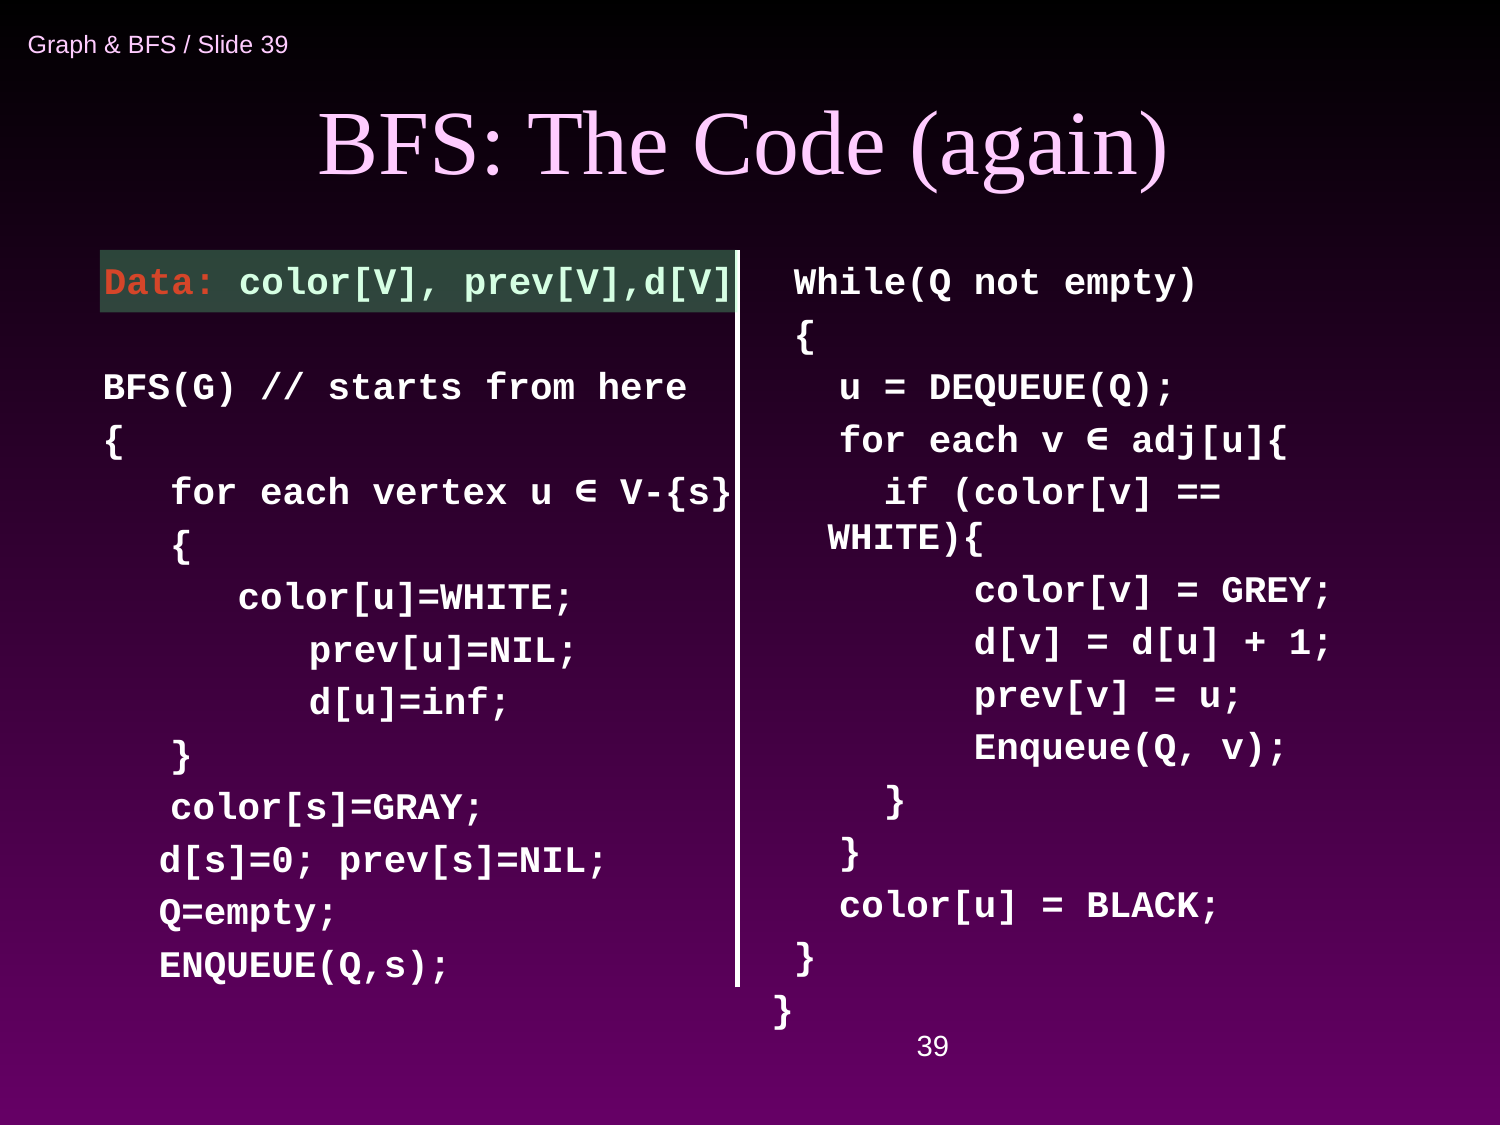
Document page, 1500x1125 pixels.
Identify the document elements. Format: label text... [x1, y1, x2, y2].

text_box [99, 249, 737, 313]
text_box ‹#› [512, 1024, 988, 1100]
list While(Q not empty) { u = DEQUEUE(Q); for each v ∈ adj[u]{ if (color[v] == WHITE){ color[v] = GREY; d[v] = d[u] + 1; prev[v] = u; Enqueue(Q, v); } } color[u] = BLACK; } } [756, 249, 1388, 1063]
title BFS: The Code (again) [99, 37, 1388, 200]
list Data: color[V], prev[V],d[V] BFS(G) // starts from here { for each vertex u ∈ V-{s} { color[u]=WHITE; prev[u]=NIL; d[u]=inf; } color[s]=GRAY; d[s]=0; prev[s]=NIL; Q=empty; ENQUEUE(Q,s); [87, 249, 750, 1088]
